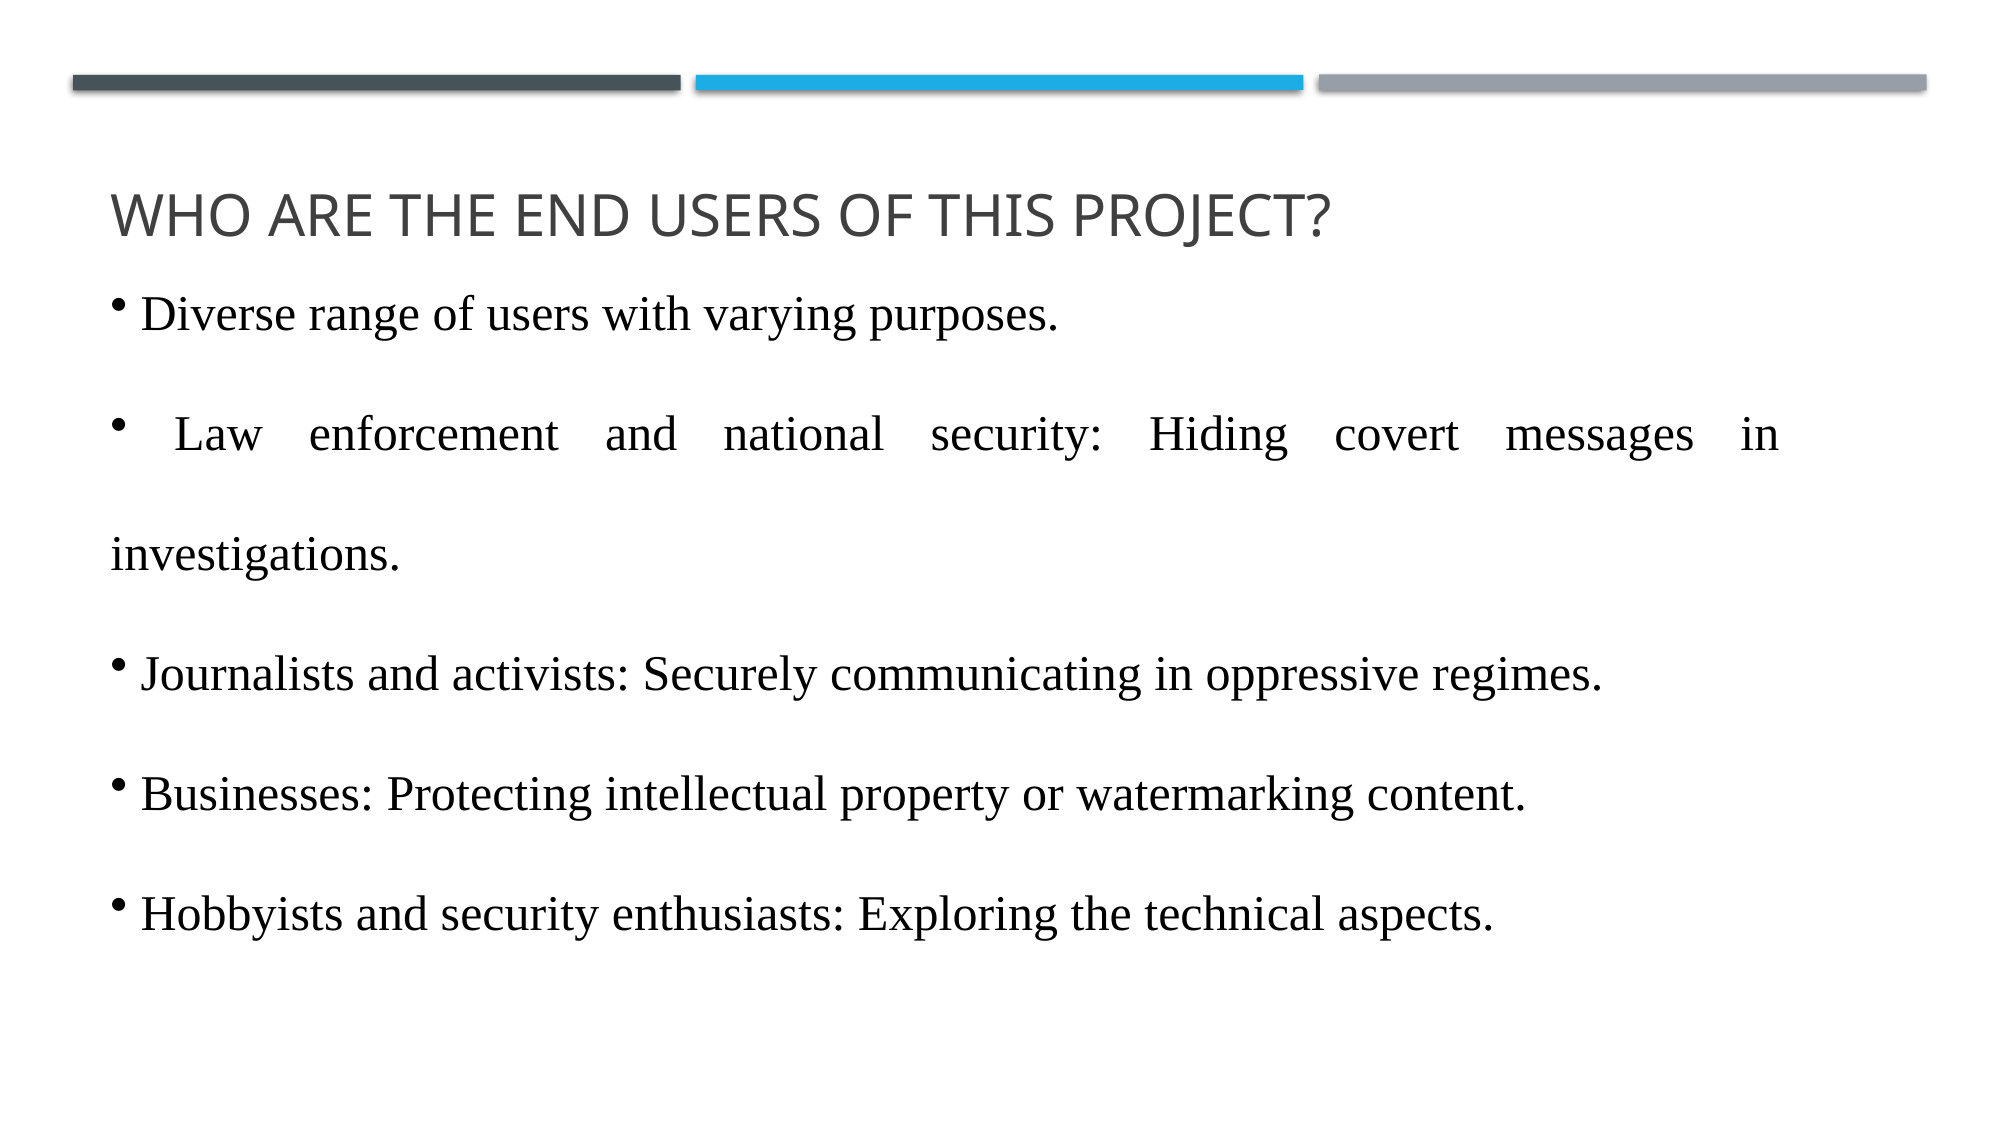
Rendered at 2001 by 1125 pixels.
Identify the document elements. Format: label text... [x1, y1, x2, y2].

title WHO ARE THE END USERS of this project? [95, 115, 1905, 311]
list Diverse range of users with varying purposes. Law enforcement and national security: Hiding covert messages in investigations. Journalists and activists: Securely communicating in oppressive regimes. Businesses: Protecting intellectual property or watermarking content. Hobbyists and security enthusiasts: Exploring the technical aspects. [95, 213, 1796, 949]
